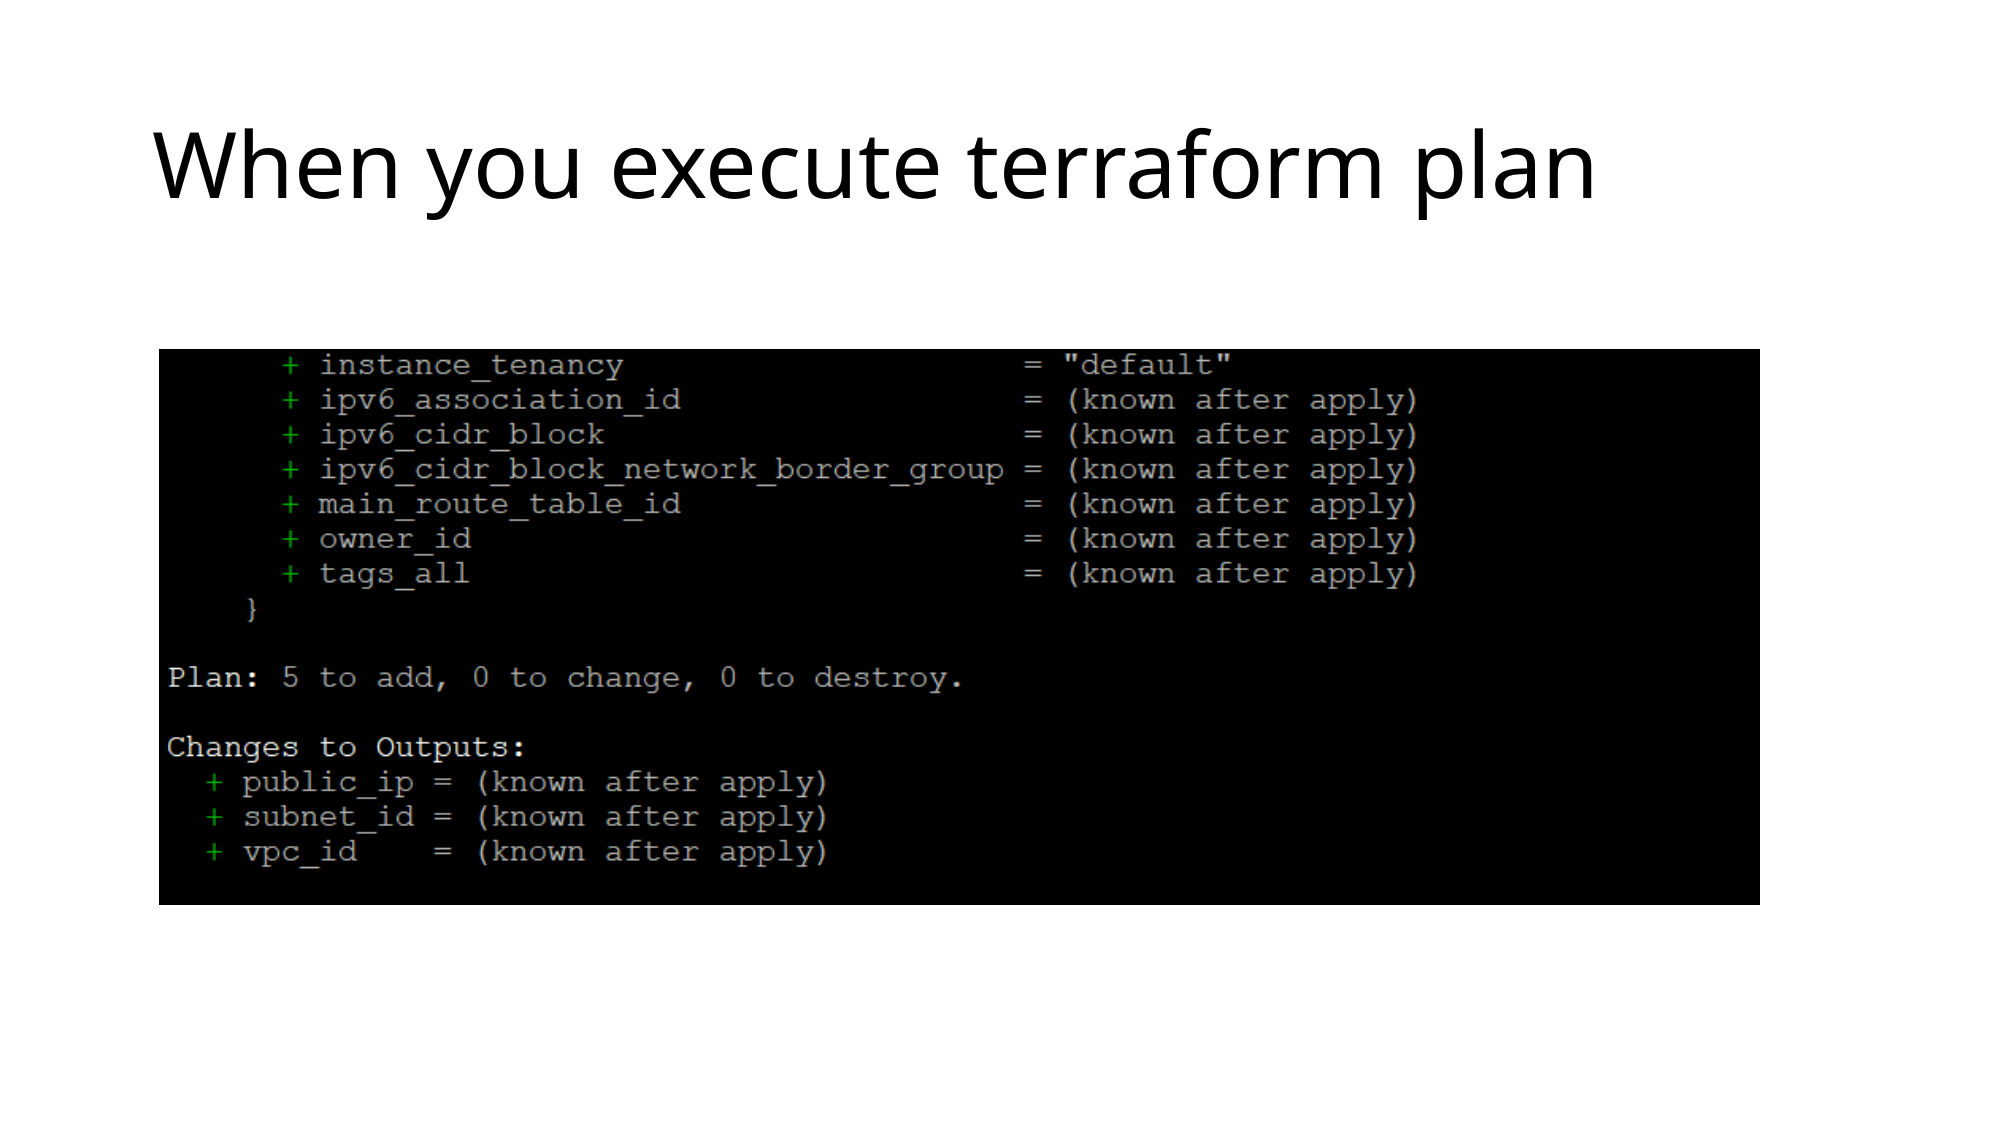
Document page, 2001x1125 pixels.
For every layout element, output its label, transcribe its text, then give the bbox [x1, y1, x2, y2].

title When you execute terraform plan [137, 59, 1863, 278]
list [159, 349, 1760, 905]
